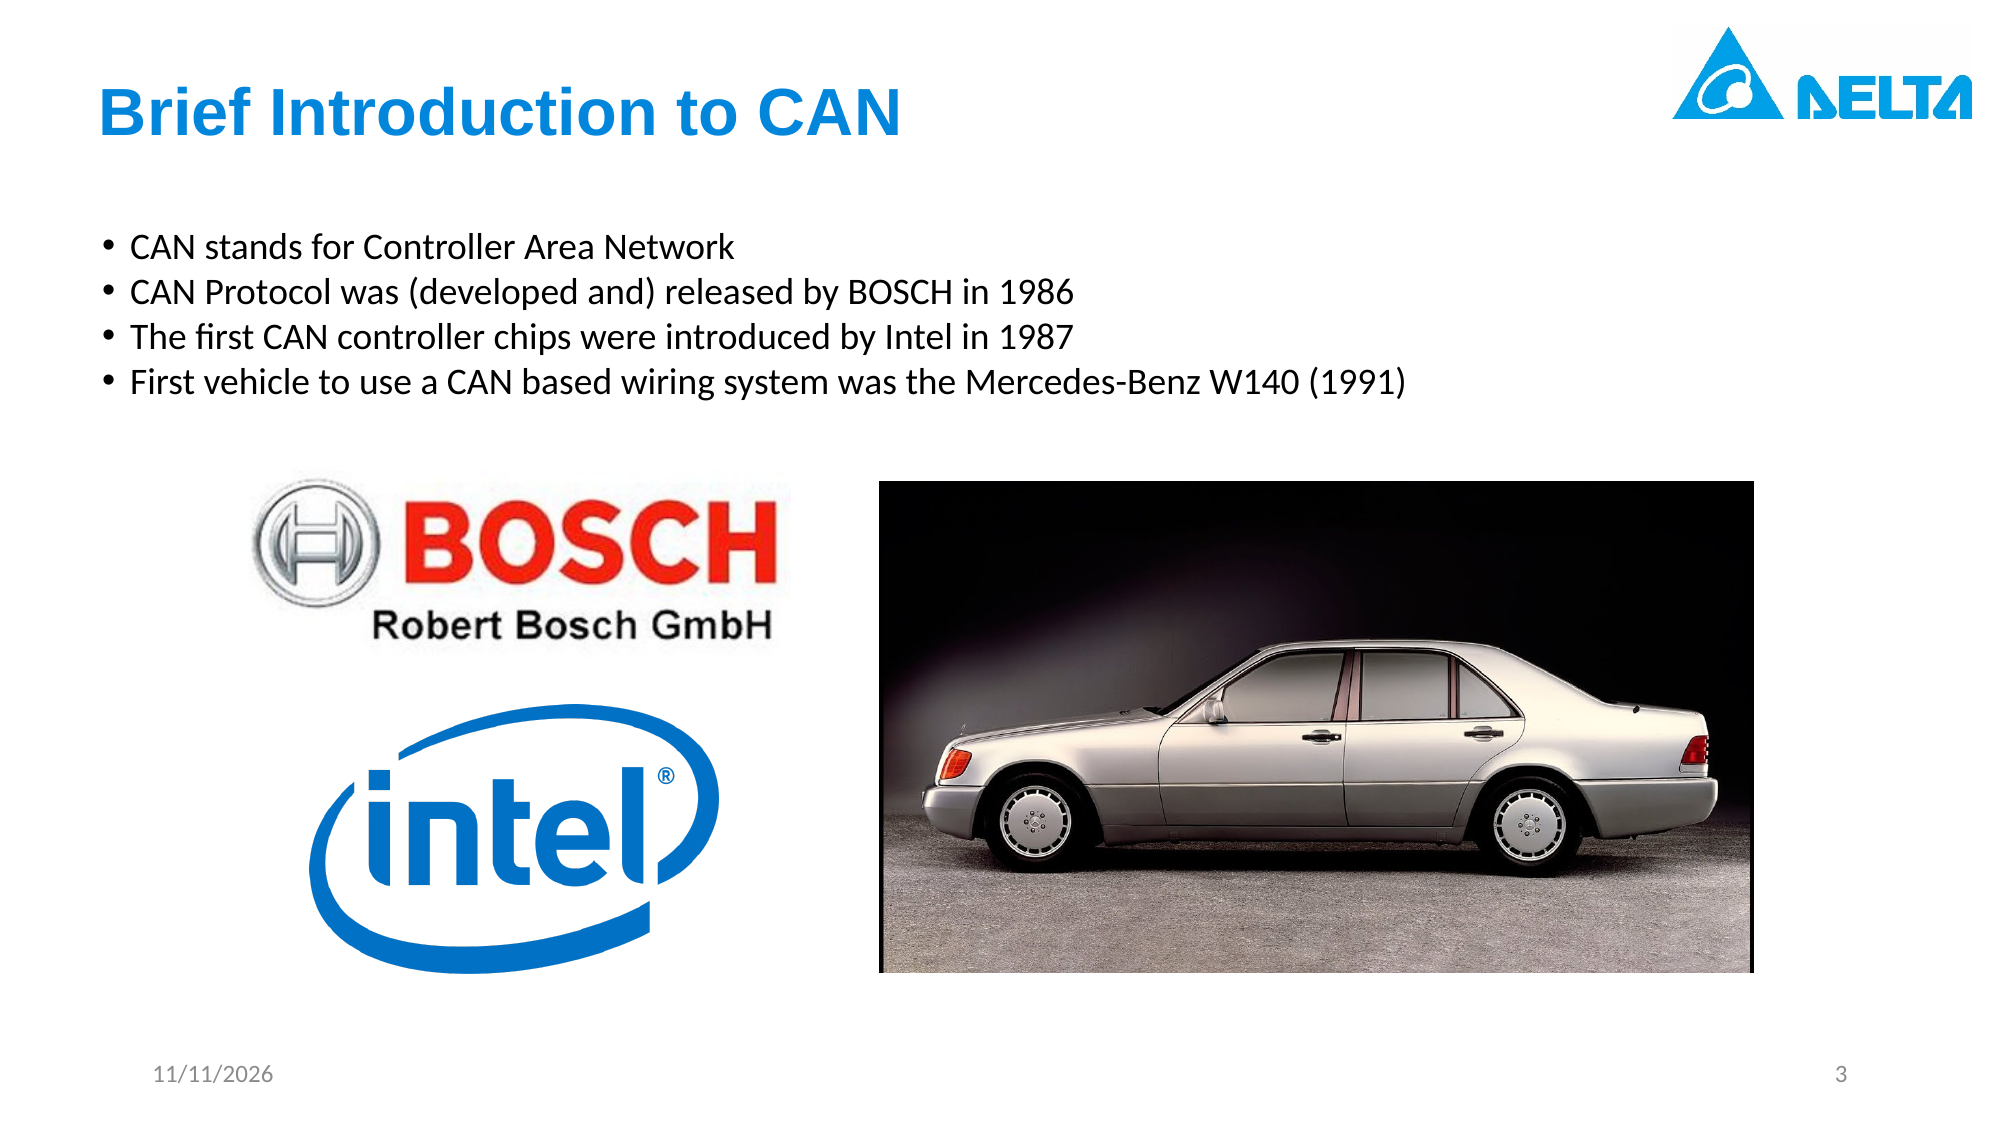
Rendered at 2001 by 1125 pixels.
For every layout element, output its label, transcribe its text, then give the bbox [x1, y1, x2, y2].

text_box Brief Introduction to CAN [84, 70, 1040, 169]
picture [237, 427, 791, 975]
slide_number 3 [1412, 1042, 1863, 1103]
picture [879, 481, 1754, 973]
picture [1672, 26, 1972, 119]
picture [1697, 64, 1752, 114]
text_box CAN stands for Controller Area Network CAN Protocol was (developed and) released by BOSCH in 1986 The first CAN controller chips were introduced by Intel in 1987 First vehicle to use a CAN based wiring system was the Mercedes-Benz W140 (1991) [87, 184, 1525, 409]
picture [1949, 95, 1960, 119]
picture [1810, 95, 1821, 119]
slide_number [137, 1042, 588, 1103]
